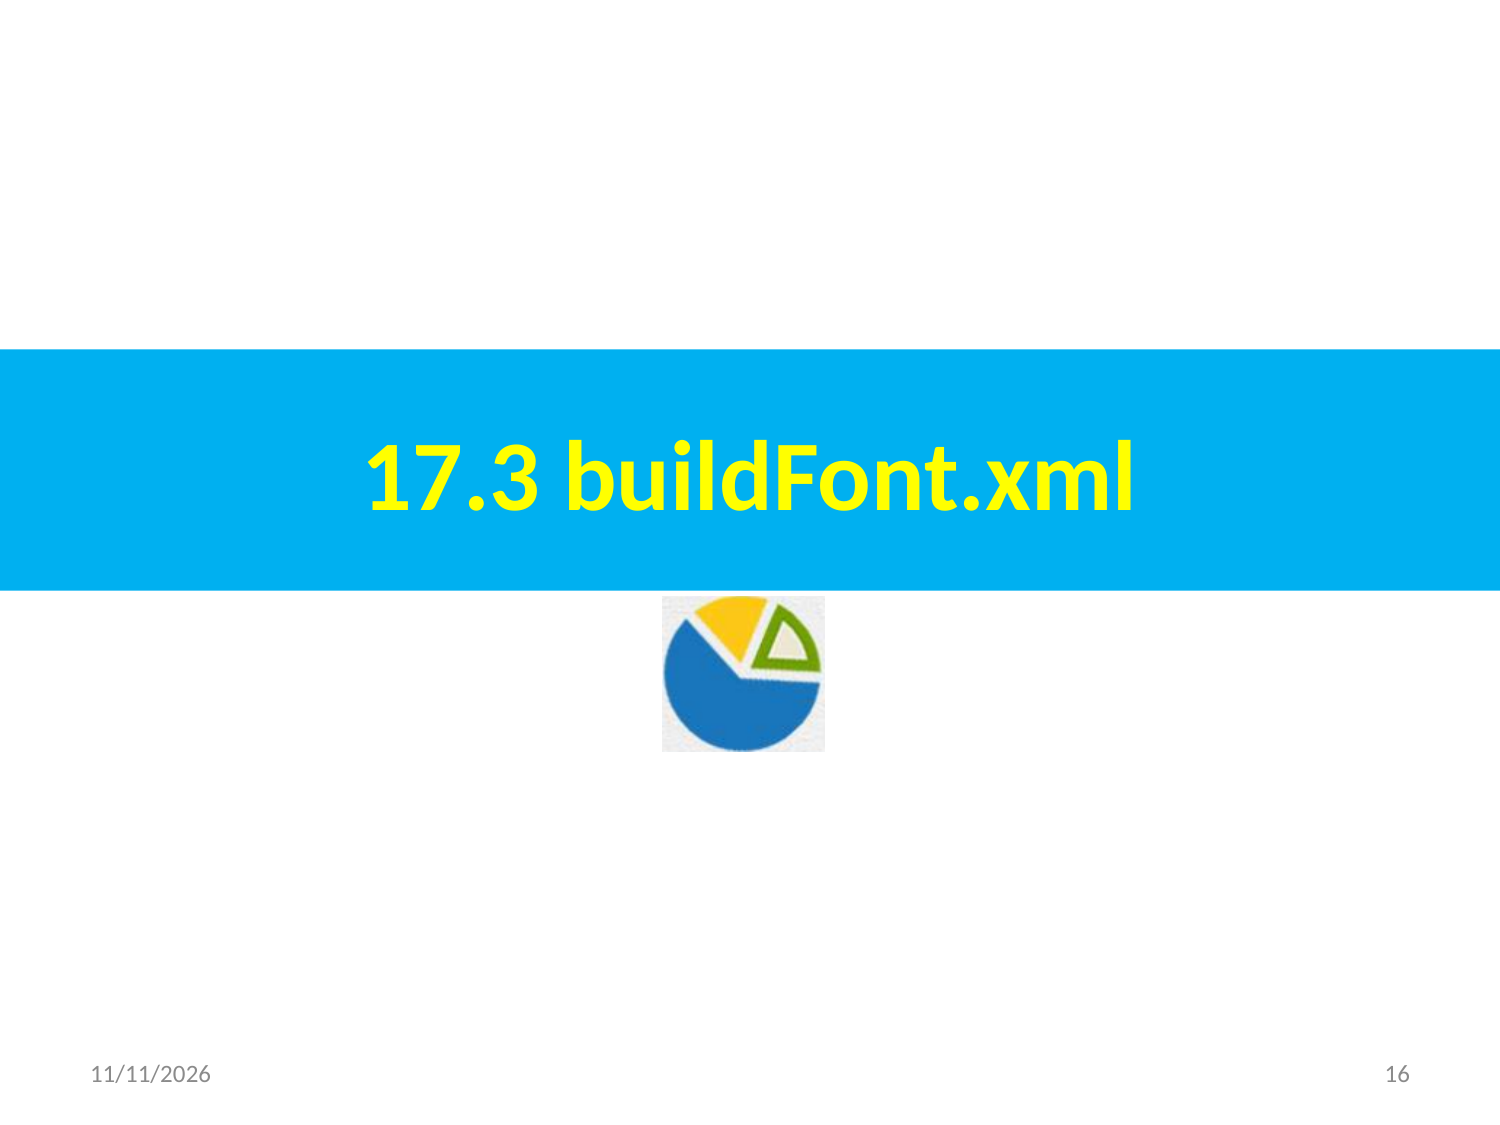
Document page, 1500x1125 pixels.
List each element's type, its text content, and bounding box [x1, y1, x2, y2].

picture [662, 595, 826, 752]
title 17.3 buildFont.xml [0, 349, 1500, 591]
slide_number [75, 1042, 425, 1103]
slide_number 16 [1074, 1042, 1425, 1103]
